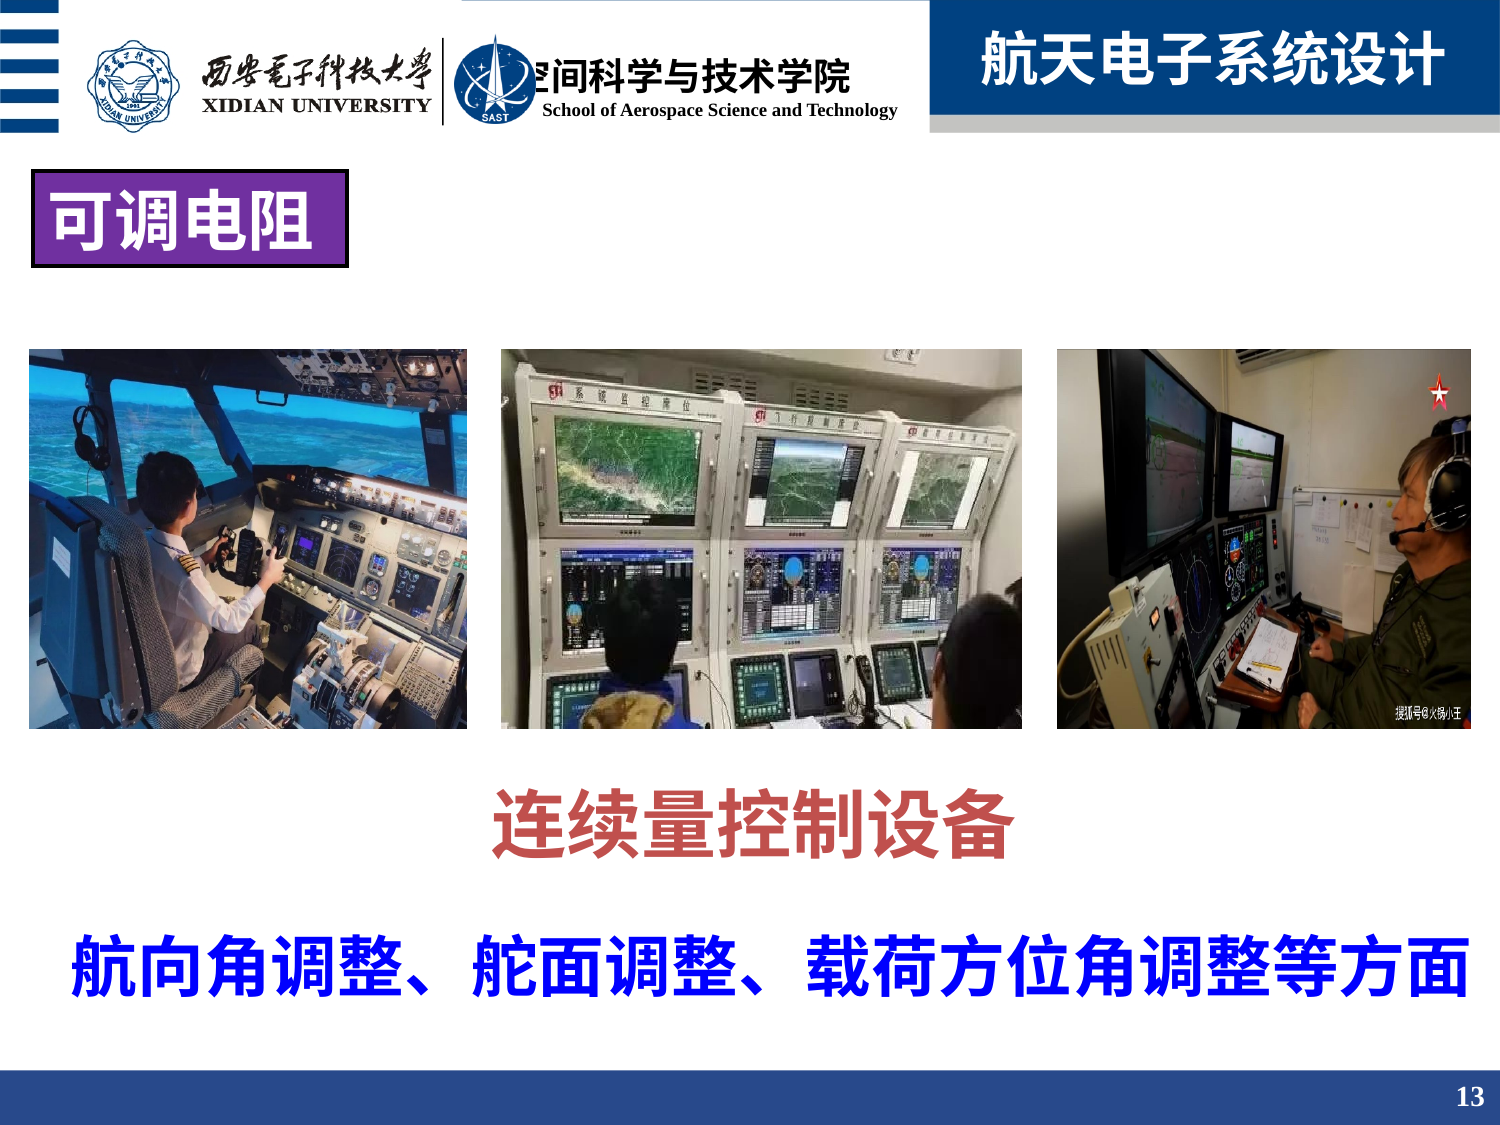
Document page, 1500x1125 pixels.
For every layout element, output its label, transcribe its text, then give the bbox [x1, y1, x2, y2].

text_box 可调电阻 [33, 171, 347, 266]
text_box 航天电子系统设计 [927, 0, 1500, 114]
picture [0, 0, 1500, 1070]
text_box 航向角调整、舵面调整、载荷方位角调整等方面 [56, 917, 1500, 1012]
text_box 连续量控制设备 [477, 770, 1092, 875]
